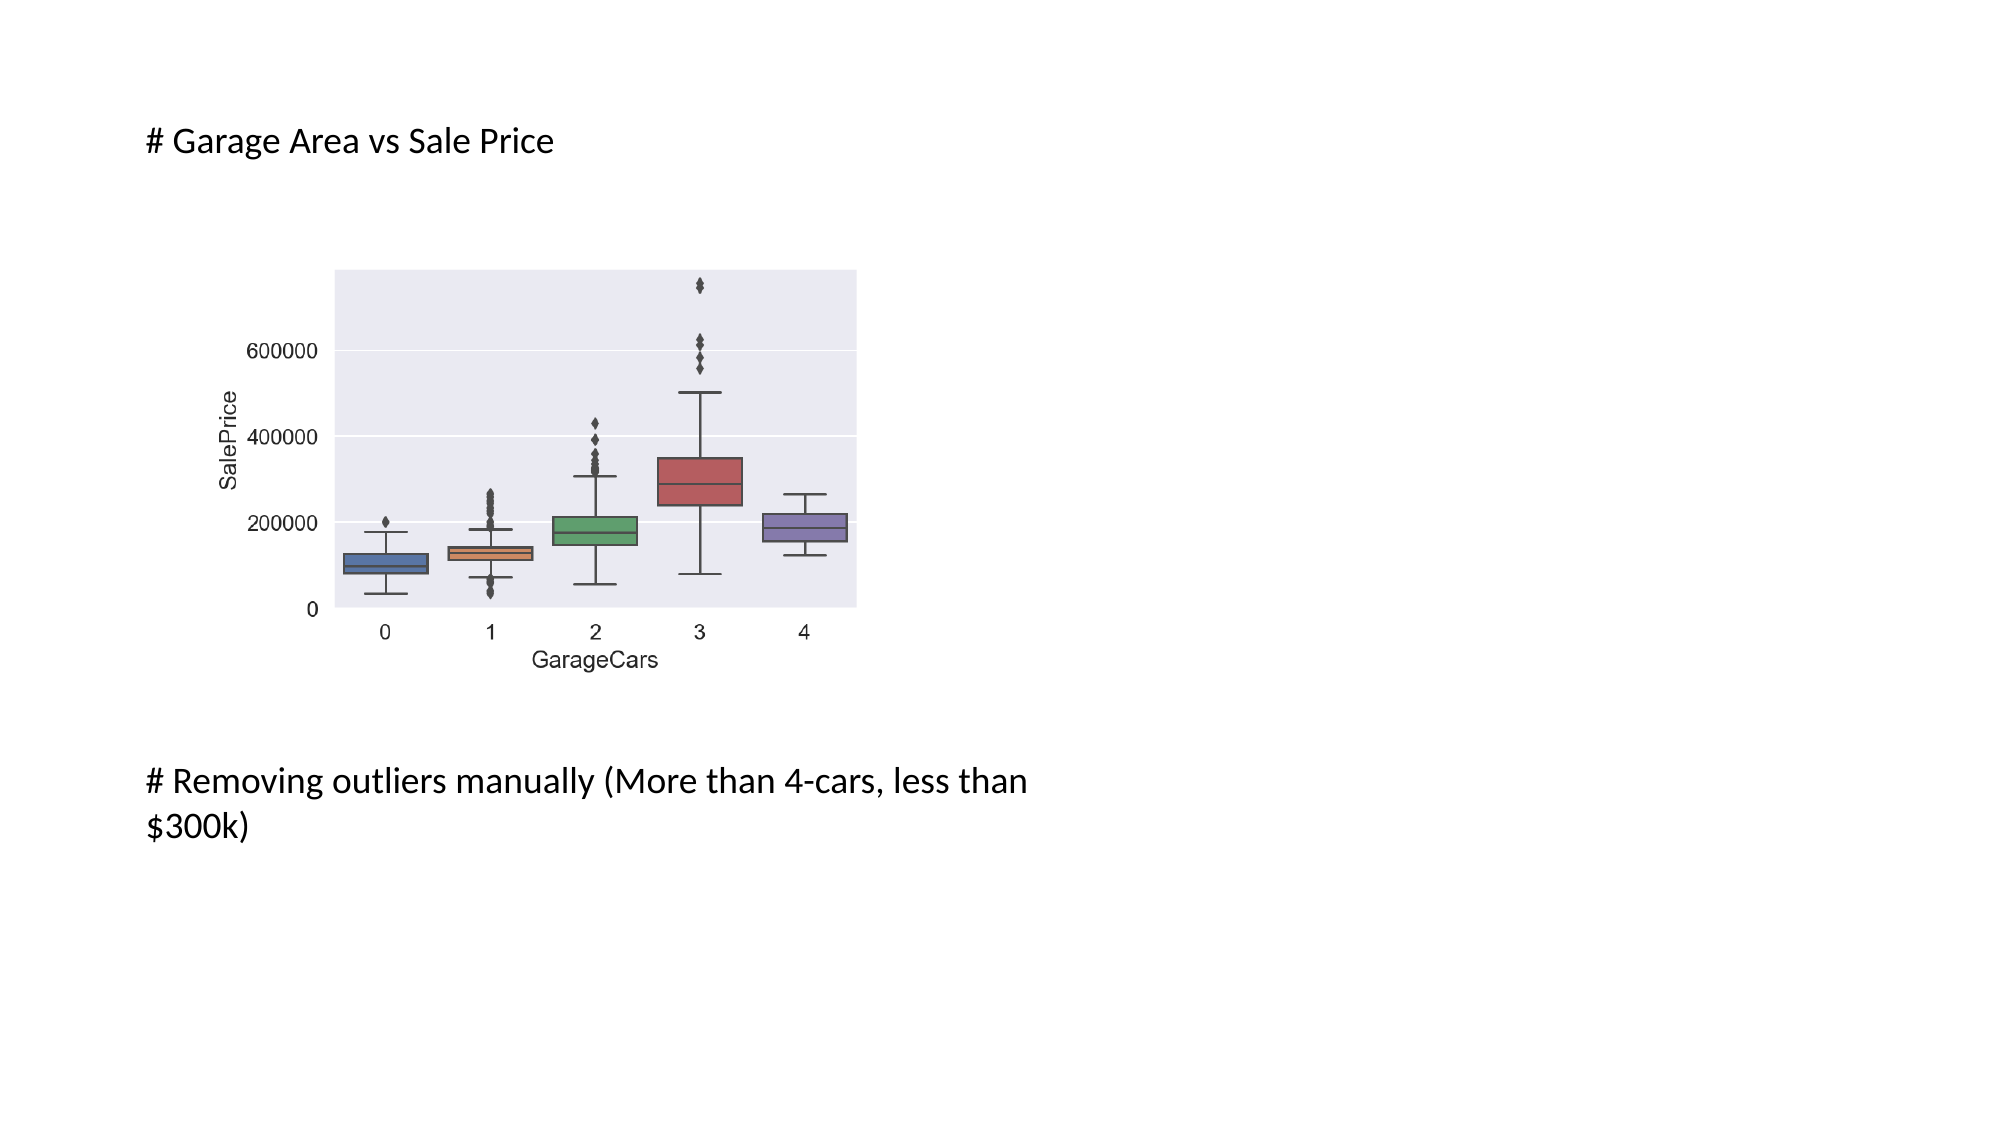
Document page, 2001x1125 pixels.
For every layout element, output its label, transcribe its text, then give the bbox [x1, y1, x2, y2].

text_box # Garage Area vs Sale Price [130, 108, 1131, 169]
picture [207, 257, 867, 683]
text_box # Removing outliers manually (More than 4-cars, less than $300k) [130, 749, 1131, 854]
